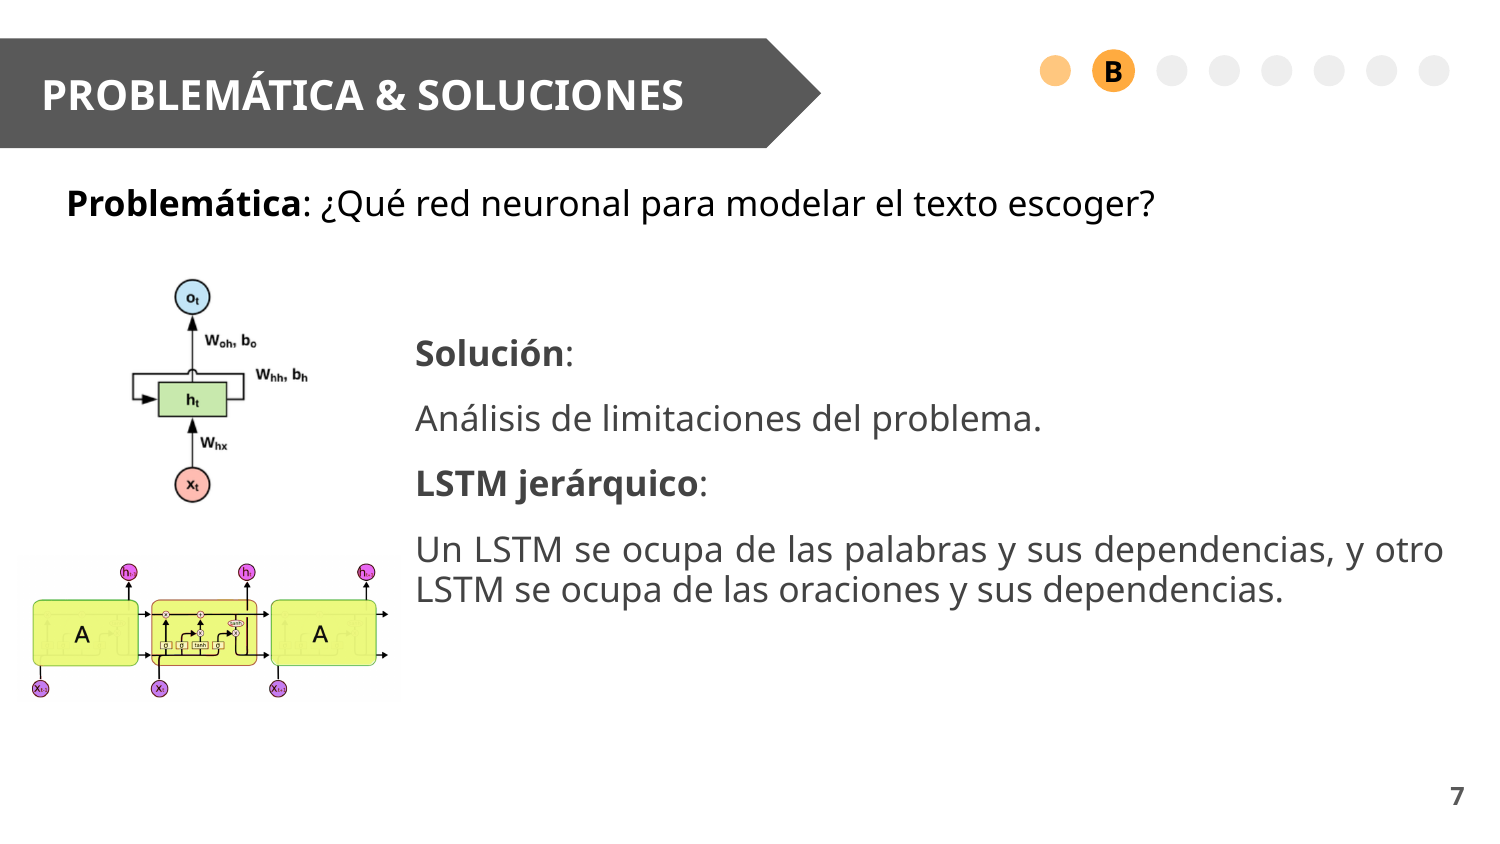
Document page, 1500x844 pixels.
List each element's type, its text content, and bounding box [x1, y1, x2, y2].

text_box PROBLEMÁTICA & SOLUCIONES [0, 38, 822, 149]
picture [17, 555, 401, 703]
slide_number ‹#› [1389, 764, 1480, 830]
text_box Problemática: ¿Qué red neuronal para modelar el texto escoger? [51, 165, 1449, 238]
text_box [1040, 38, 1450, 104]
list Solución: Análisis de limitaciones del problema. LSTM jerárquico: Un LSTM se ocupa de las palabras y sus dependencias, y otro LSTM se ocupa de las oraciones y sus dependencias. [400, 318, 1461, 654]
picture [94, 255, 325, 516]
